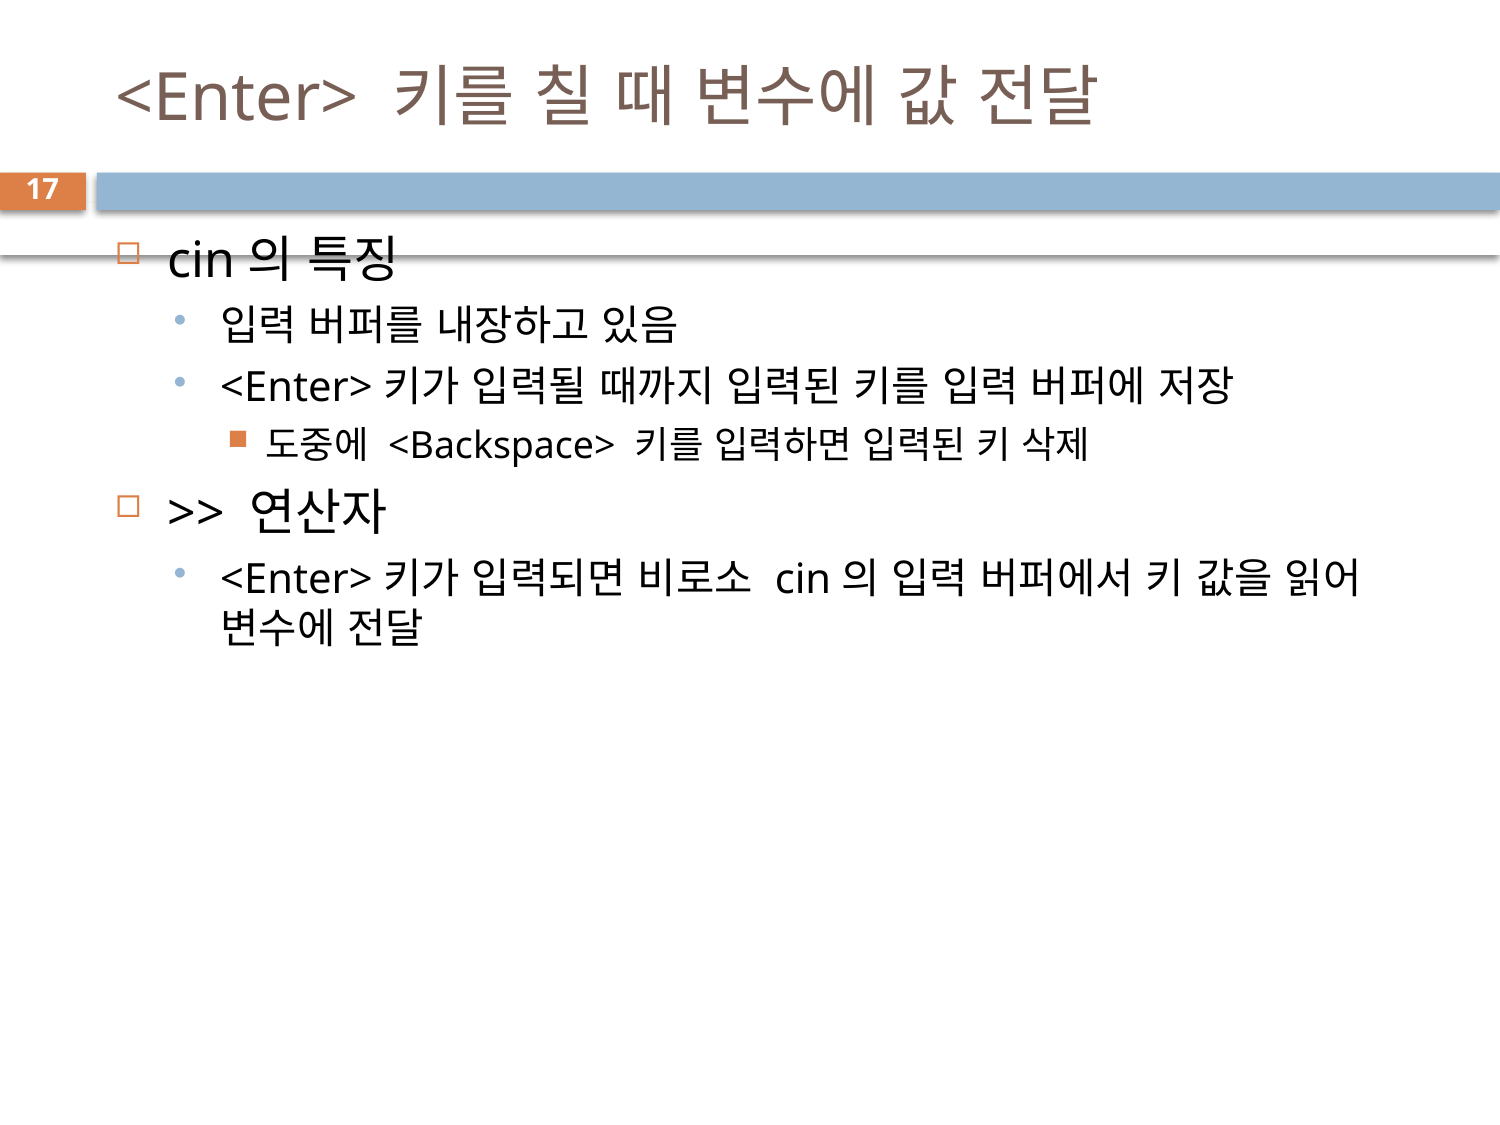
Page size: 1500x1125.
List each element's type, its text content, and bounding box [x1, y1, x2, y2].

slide_number 17 [0, 170, 87, 211]
title <Enter> 키를 칠 때 변수에 값 전달 [100, 37, 1438, 149]
list cin의 특징 입력 버퍼를 내장하고 있음 <Enter>키가 입력될 때까지 입력된 키를 입력 버퍼에 저장 도중에 <Backspace> 키를 입력하면 입력된 키 삭제 >> 연산자 <Enter>키가 입력되면 비로소 cin의 입력 버퍼에서 키 값을 읽어 변수에 전달 [100, 219, 1438, 1047]
